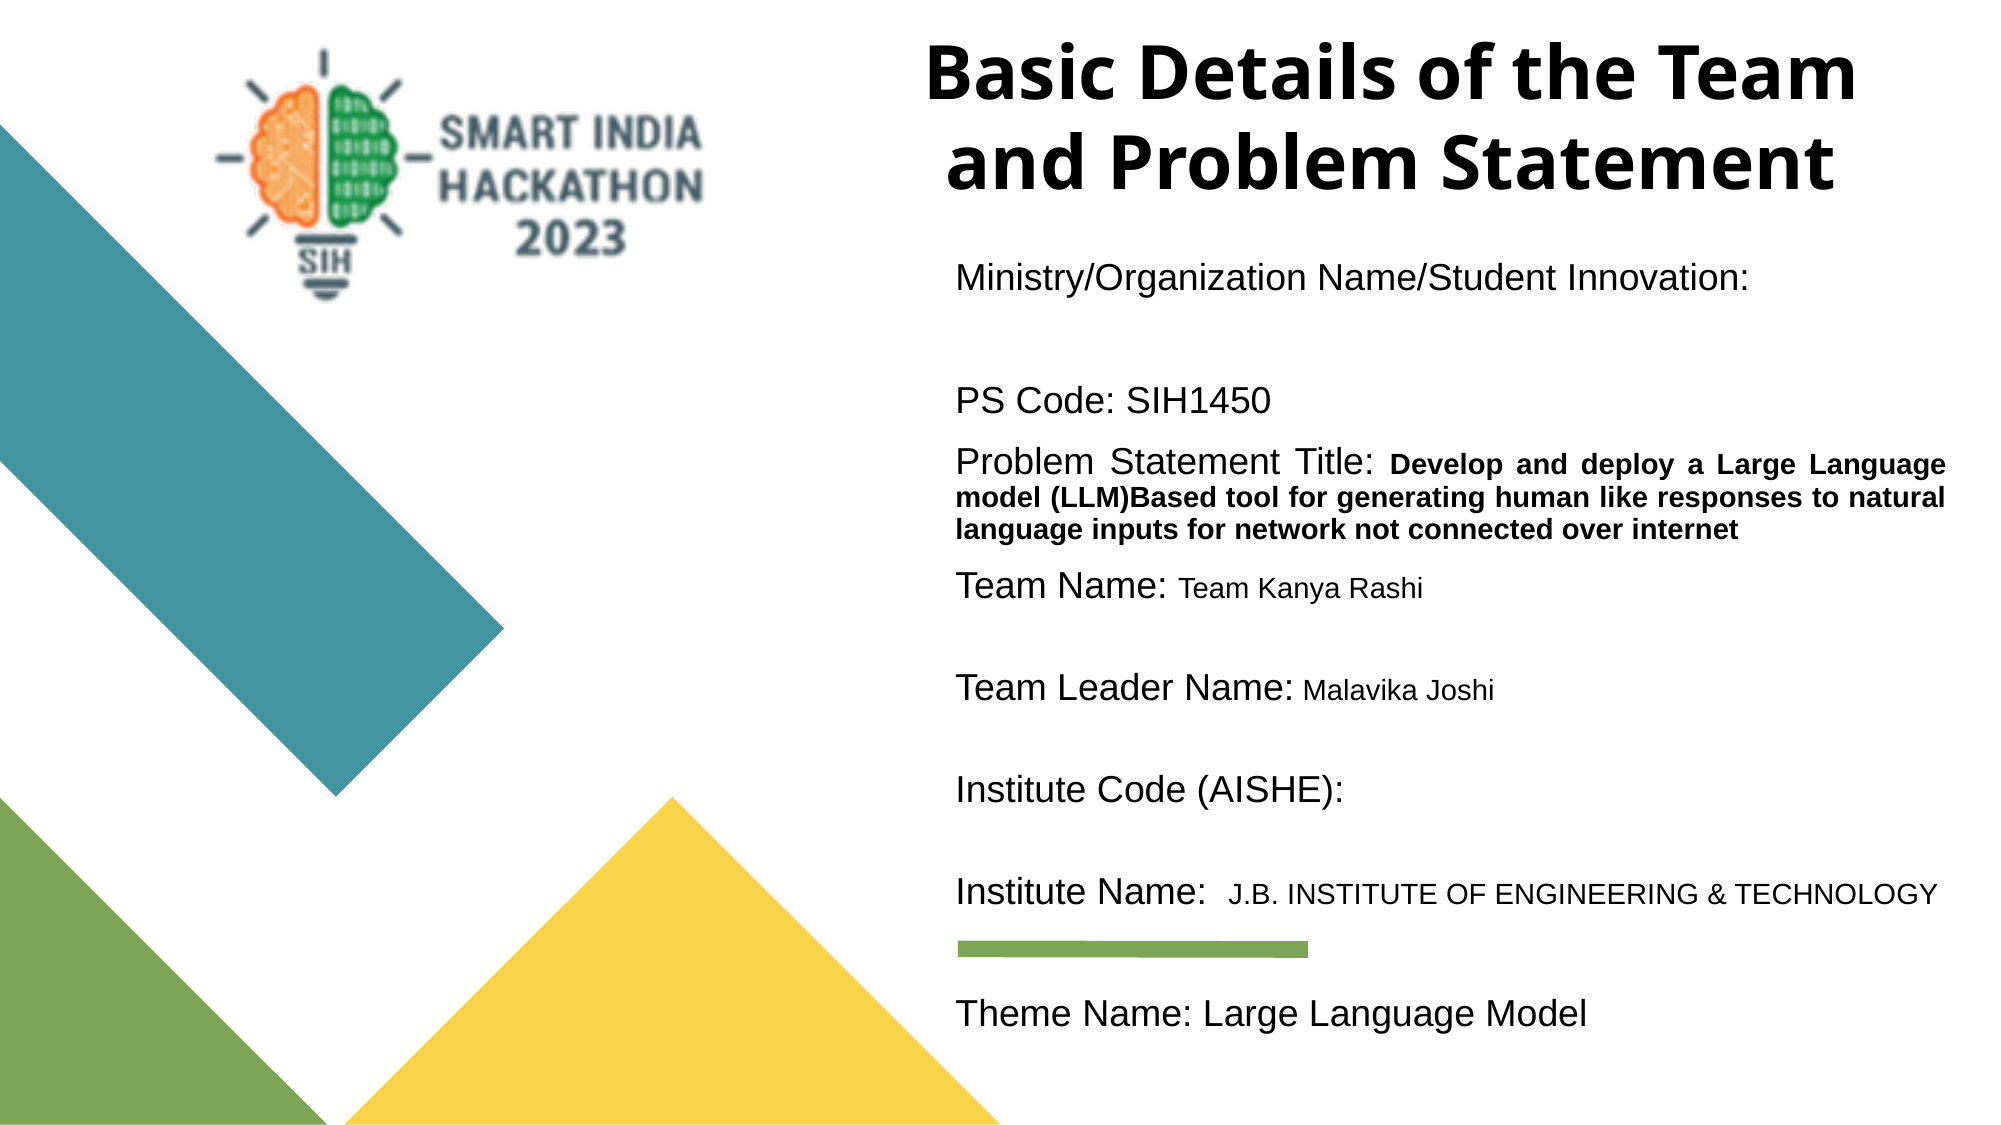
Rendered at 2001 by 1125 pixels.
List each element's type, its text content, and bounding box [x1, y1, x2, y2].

picture [198, 41, 746, 316]
title Basic Details of the Team and Problem Statement [861, 24, 1922, 214]
list Ministry/Organization Name/Student Innovation: PS Code: SIH1450 Problem Statement Title: Develop and deploy a Large Language model (LLM)Based tool for generating human like responses to natural language inputs for network not connected over internet Team Name: Team Kanya Rashi Team Leader Name: Malavika Joshi Institute Code (AISHE): Institute Name: J.B. INSTITUTE OF ENGINEERING & TECHNOLOGY Theme Name: Large Language Model [955, 258, 1948, 1067]
